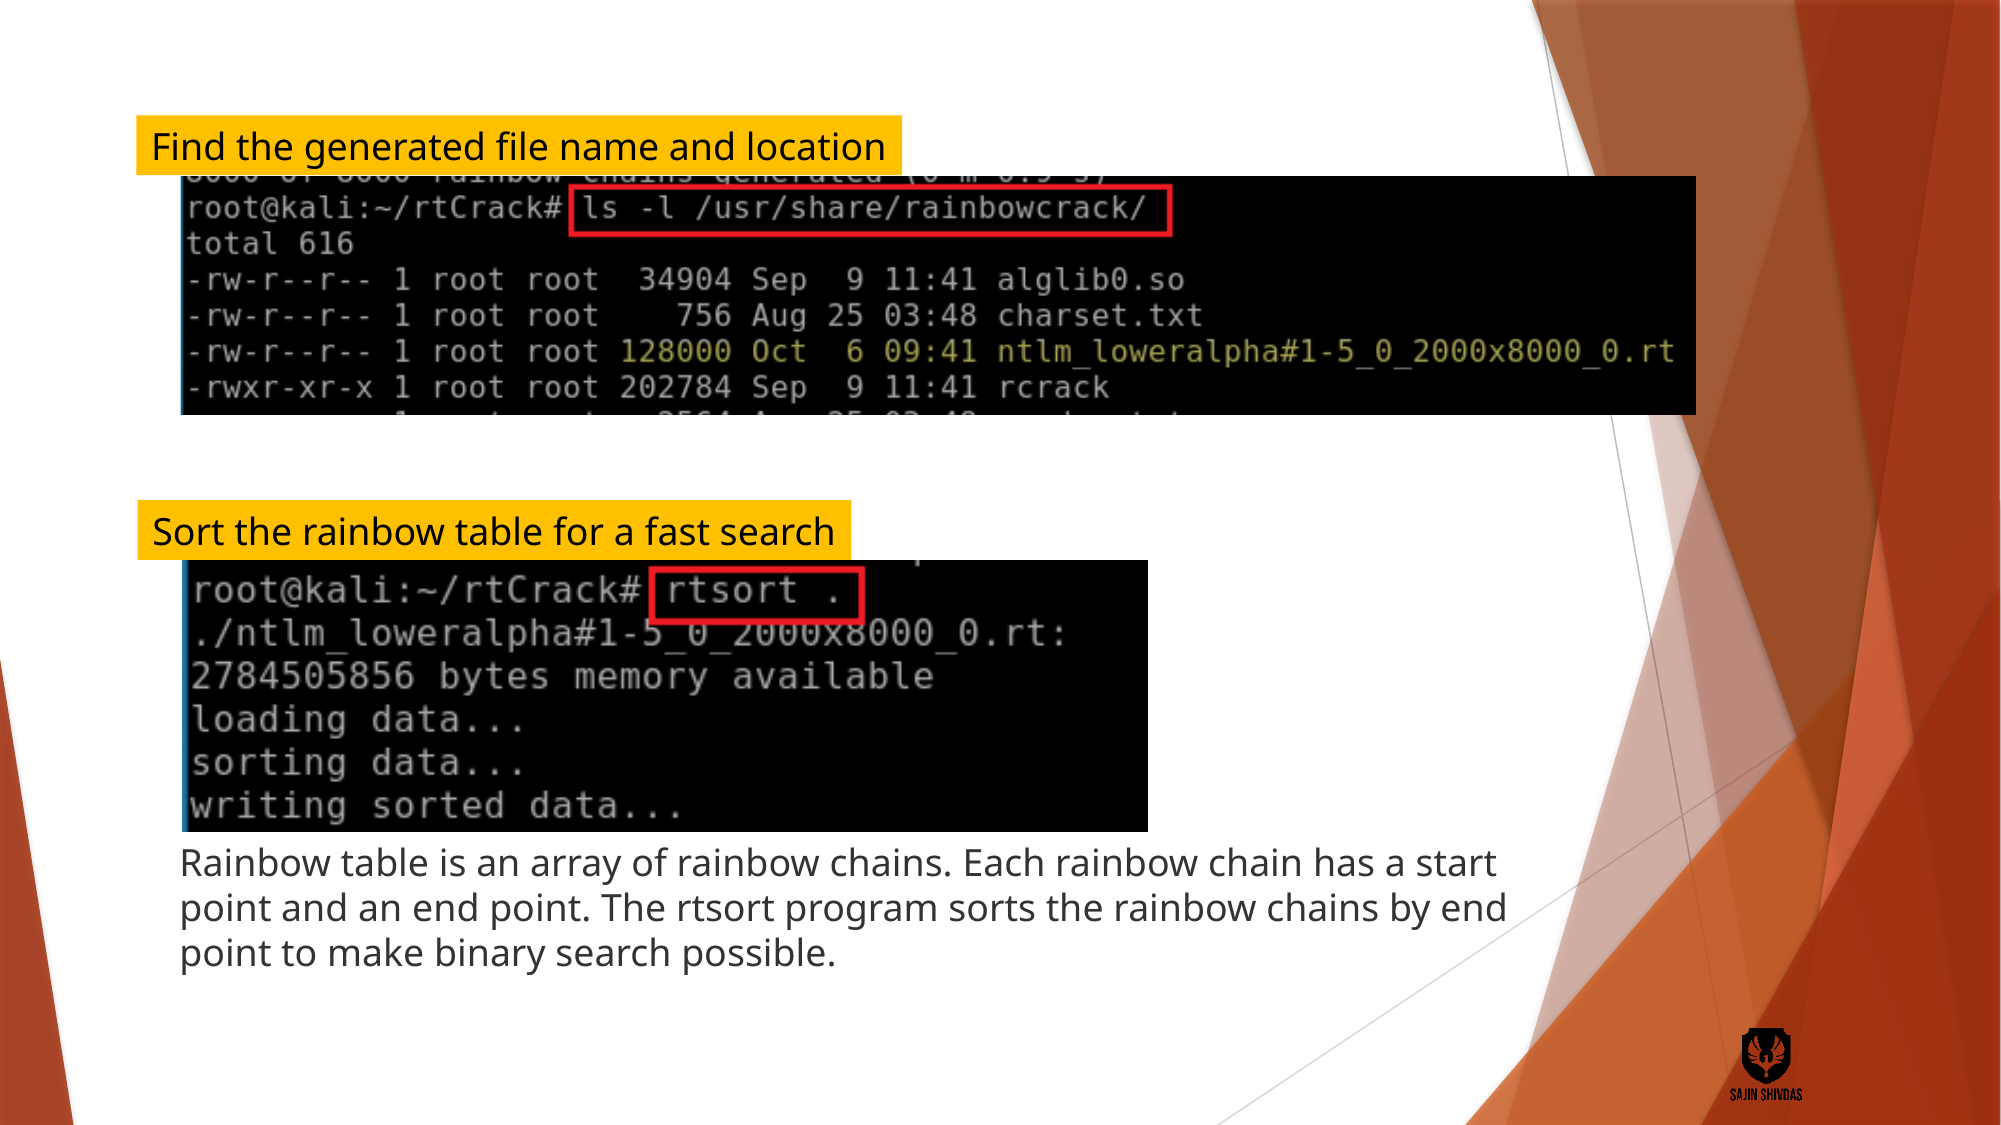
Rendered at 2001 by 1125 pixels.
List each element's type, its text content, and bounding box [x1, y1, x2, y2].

text_box Rainbow table is an array of rainbow chains. Each rainbow chain has a start point and an end point. The rtsort program sorts the rainbow chains by end point to make binary search possible. [164, 831, 1590, 982]
text_box Sort the rainbow table for a fast search [137, 500, 852, 560]
picture [1722, 1020, 1812, 1110]
picture [182, 560, 1148, 832]
picture [179, 175, 1697, 415]
text_box Find the generated file name and location [136, 115, 903, 176]
